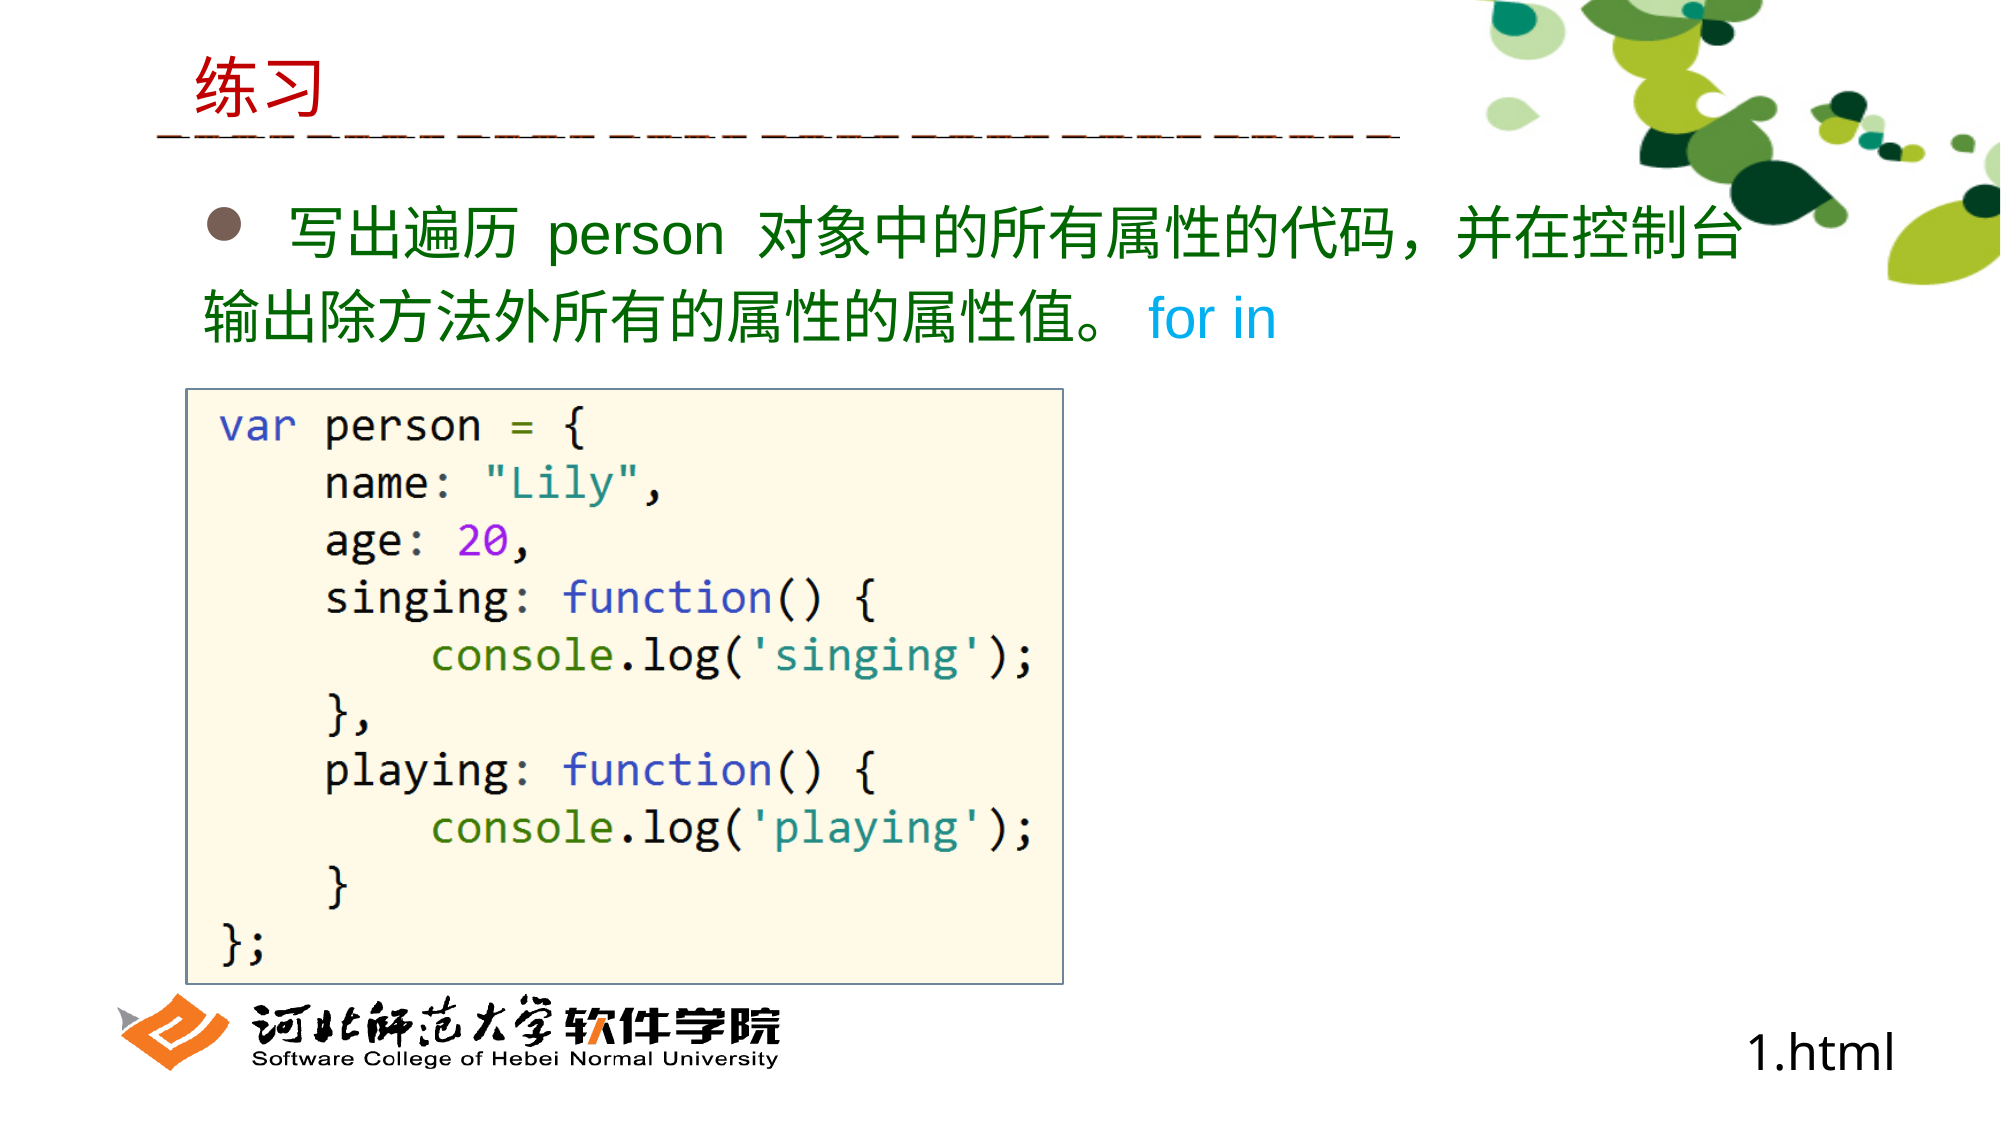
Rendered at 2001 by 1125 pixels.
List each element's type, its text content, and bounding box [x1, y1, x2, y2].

picture [0, 0, 2001, 1125]
list 写出遍历 person 对象中的所有属性的代码，并在控制台输出除方法外所有的属性的属性值。for in [187, 175, 1782, 983]
list 练习 [178, 38, 1523, 120]
text_box 1.html [1730, 1013, 1912, 1089]
